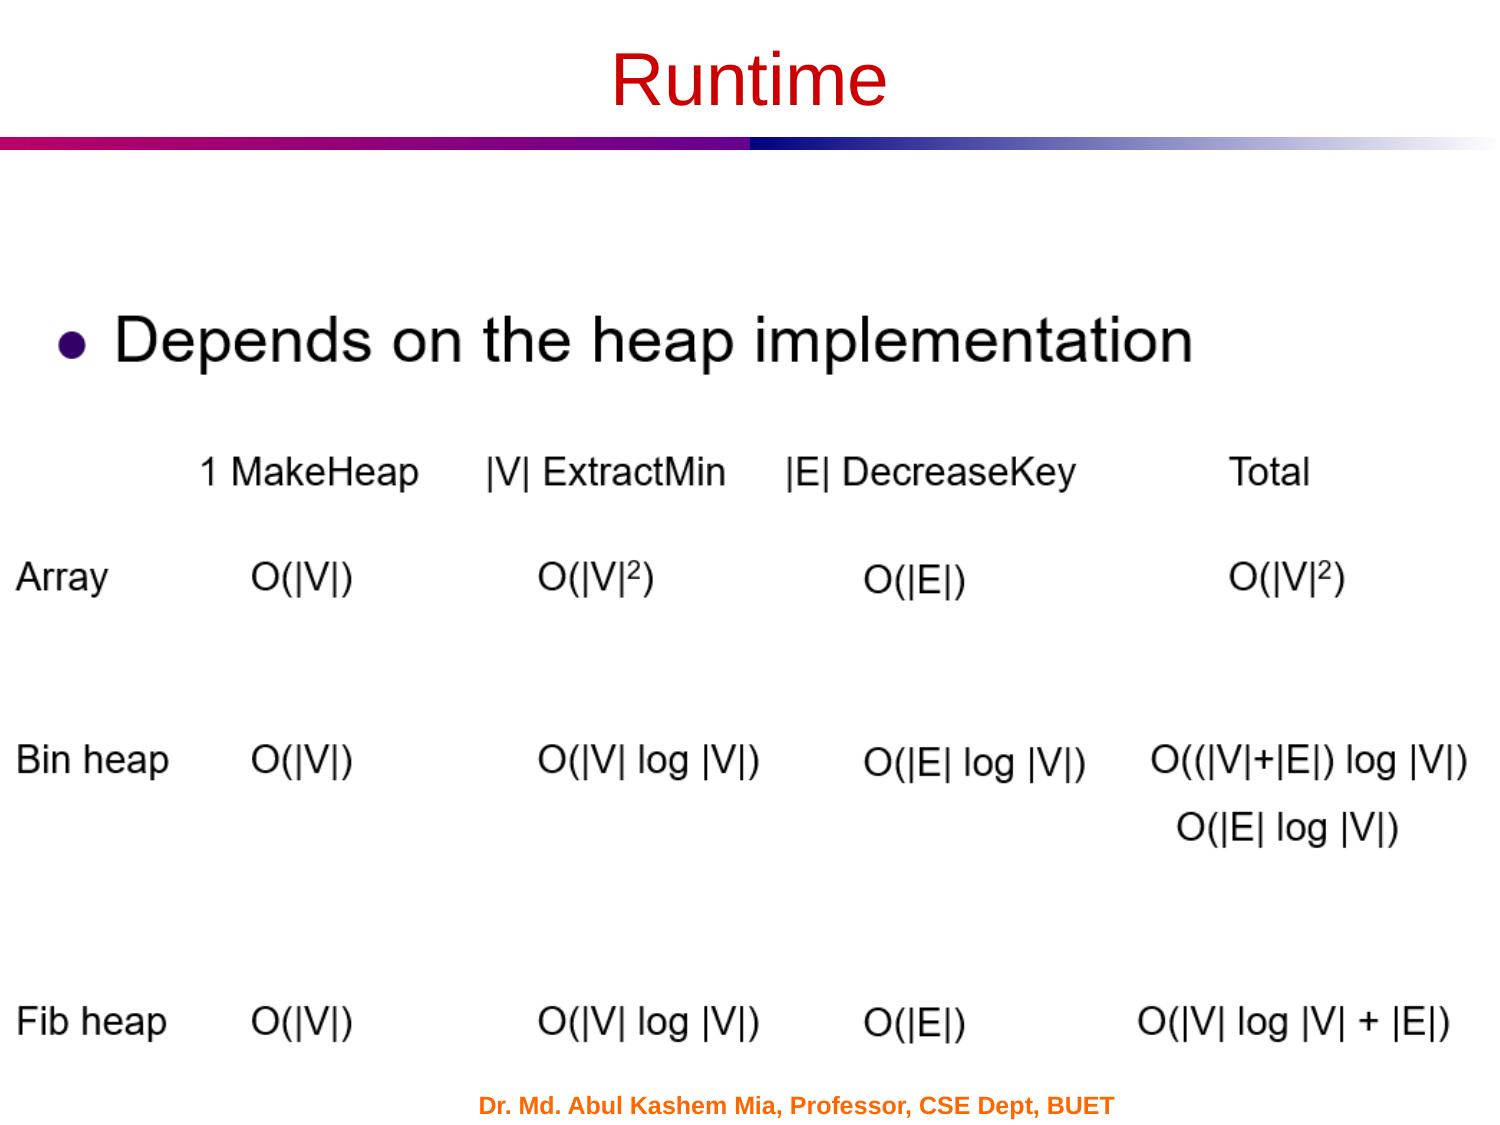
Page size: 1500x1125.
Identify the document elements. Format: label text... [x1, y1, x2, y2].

picture [0, 290, 1495, 1071]
title Runtime [74, 37, 1426, 114]
